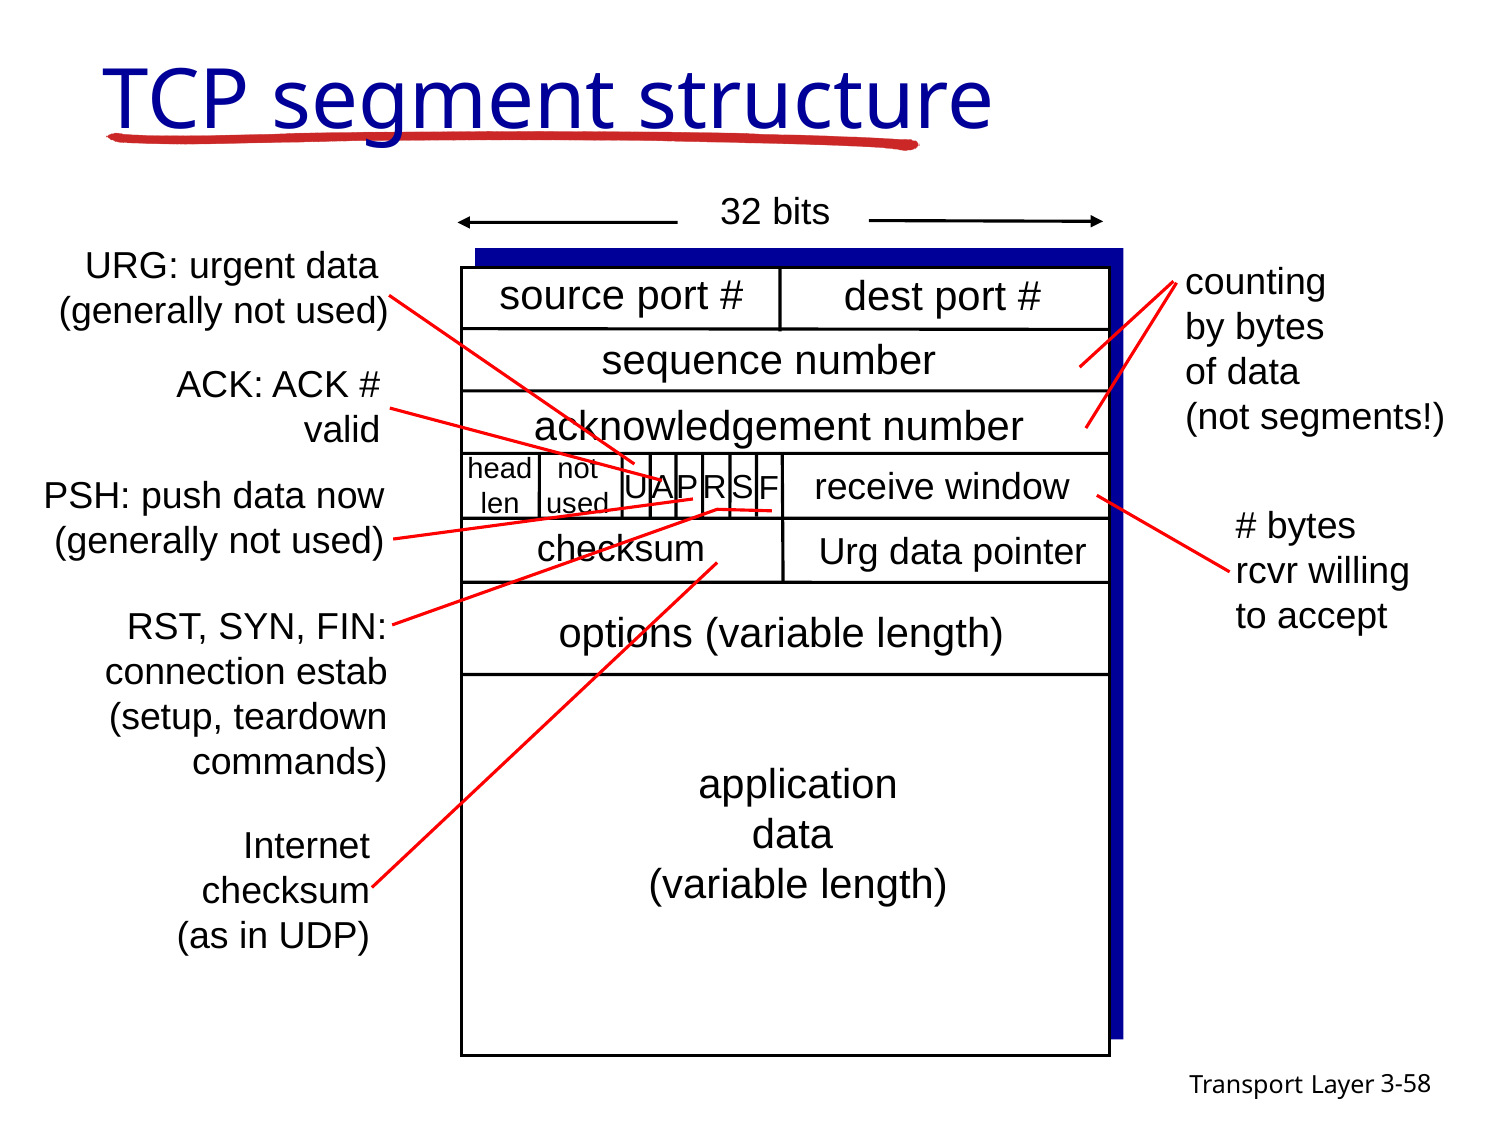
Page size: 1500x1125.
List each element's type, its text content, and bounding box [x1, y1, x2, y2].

text_box # bytes rcvr willing to accept [1220, 493, 1426, 644]
text_box [973, 267, 1110, 329]
slide_number 3-58 [1365, 1059, 1477, 1106]
text_box checksum [559, 527, 721, 576]
text_box source port # [484, 260, 759, 326]
text_box counting by bytes of data (not segments!) [1170, 249, 1461, 445]
text_box [461, 329, 565, 390]
text_box P [689, 457, 714, 513]
text_box head len [452, 442, 531, 528]
text_box S [742, 458, 769, 510]
text_box [392, 509, 772, 625]
text_box dest port # [829, 261, 1056, 326]
text_box application data (variable length) [633, 749, 963, 914]
text_box PSH: push data now (generally not used) [28, 463, 400, 569]
text_box sequence number [565, 325, 973, 390]
text_box Urg data pointer [803, 519, 1102, 579]
picture [103, 126, 929, 156]
text_box R [714, 458, 742, 510]
text_box options (variable length) [543, 598, 1020, 664]
footer Transport Layer [914, 1056, 1391, 1105]
text_box RST, SYN, FIN: connection estab (setup, teardown commands) [89, 594, 403, 790]
text_box [868, 215, 1104, 228]
text_box U [625, 457, 663, 513]
title TCP segment structure [87, 31, 1363, 160]
text_box [973, 330, 1110, 390]
text_box [475, 248, 1124, 1040]
text_box A [663, 457, 689, 513]
text_box checksum [521, 516, 695, 576]
text_box [461, 519, 1110, 1056]
text_box [1059, 391, 1110, 453]
text_box F [765, 459, 794, 514]
text_box [461, 267, 565, 328]
text_box not used [531, 442, 625, 528]
text_box Internet checksum (as in UDP) [161, 813, 385, 964]
text_box receive window [799, 454, 1085, 515]
text_box 32 bits [705, 180, 846, 240]
text_box ACK: ACK # valid [161, 352, 396, 458]
text_box URG: urgent data (generally not used) [43, 234, 404, 339]
text_box [457, 216, 678, 229]
text_box [461, 391, 499, 442]
text_box acknowledgement number [499, 390, 1059, 456]
text_box [759, 267, 829, 325]
text_box [783, 454, 1110, 518]
text_box [752, 514, 782, 518]
